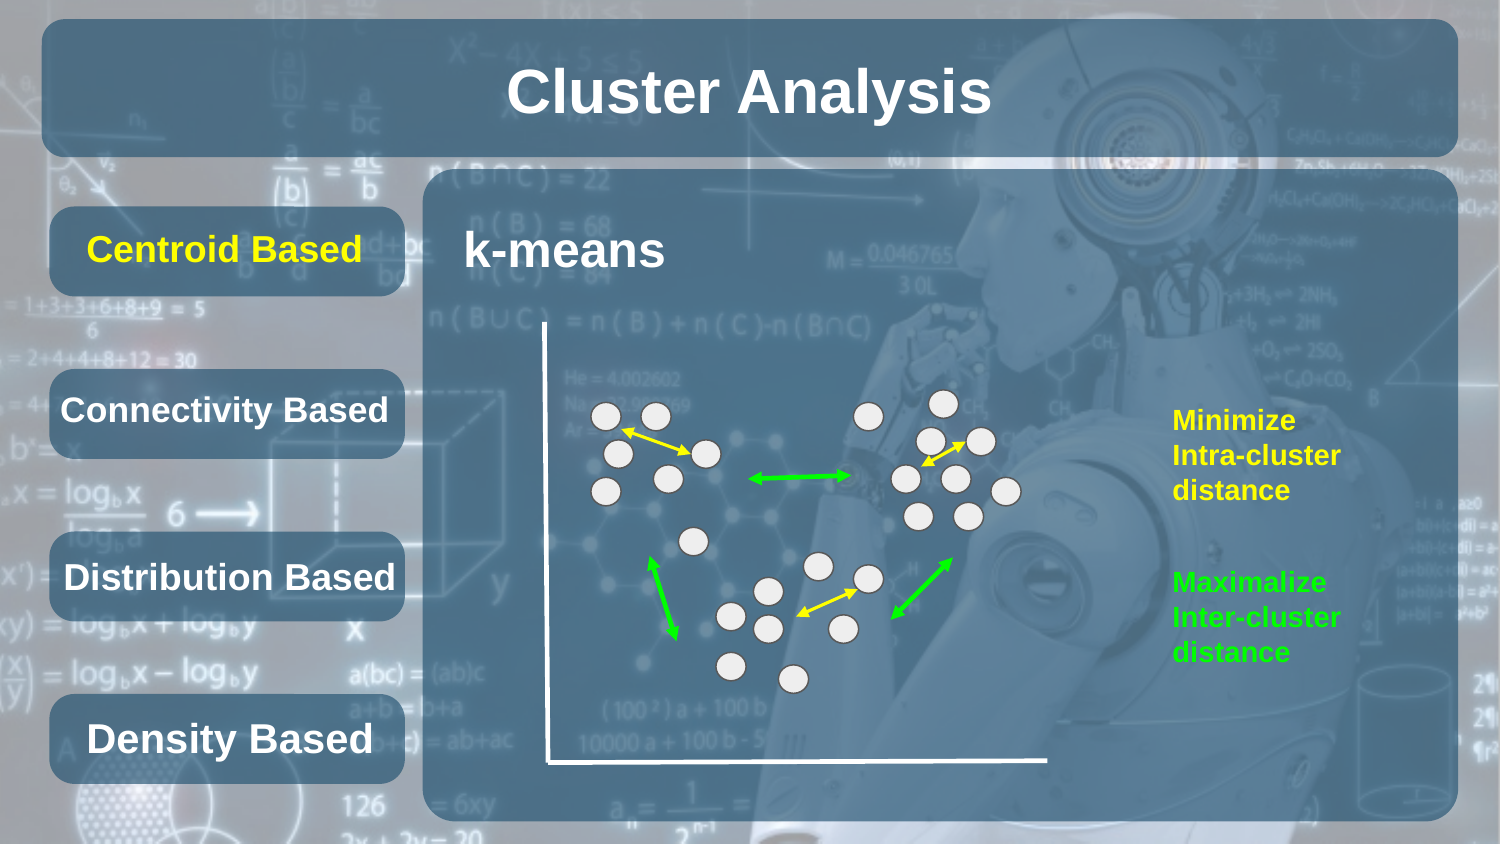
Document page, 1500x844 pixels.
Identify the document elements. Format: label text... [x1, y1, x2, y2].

text_box Connectivity Based [45, 372, 440, 480]
text_box Centroid Based [49, 210, 401, 289]
text_box Density Based [60, 697, 401, 776]
title Cluster Analysis [49, 43, 1451, 134]
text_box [447, 202, 1391, 763]
text_box Distribution Based [48, 537, 415, 605]
picture [0, 0, 1500, 844]
